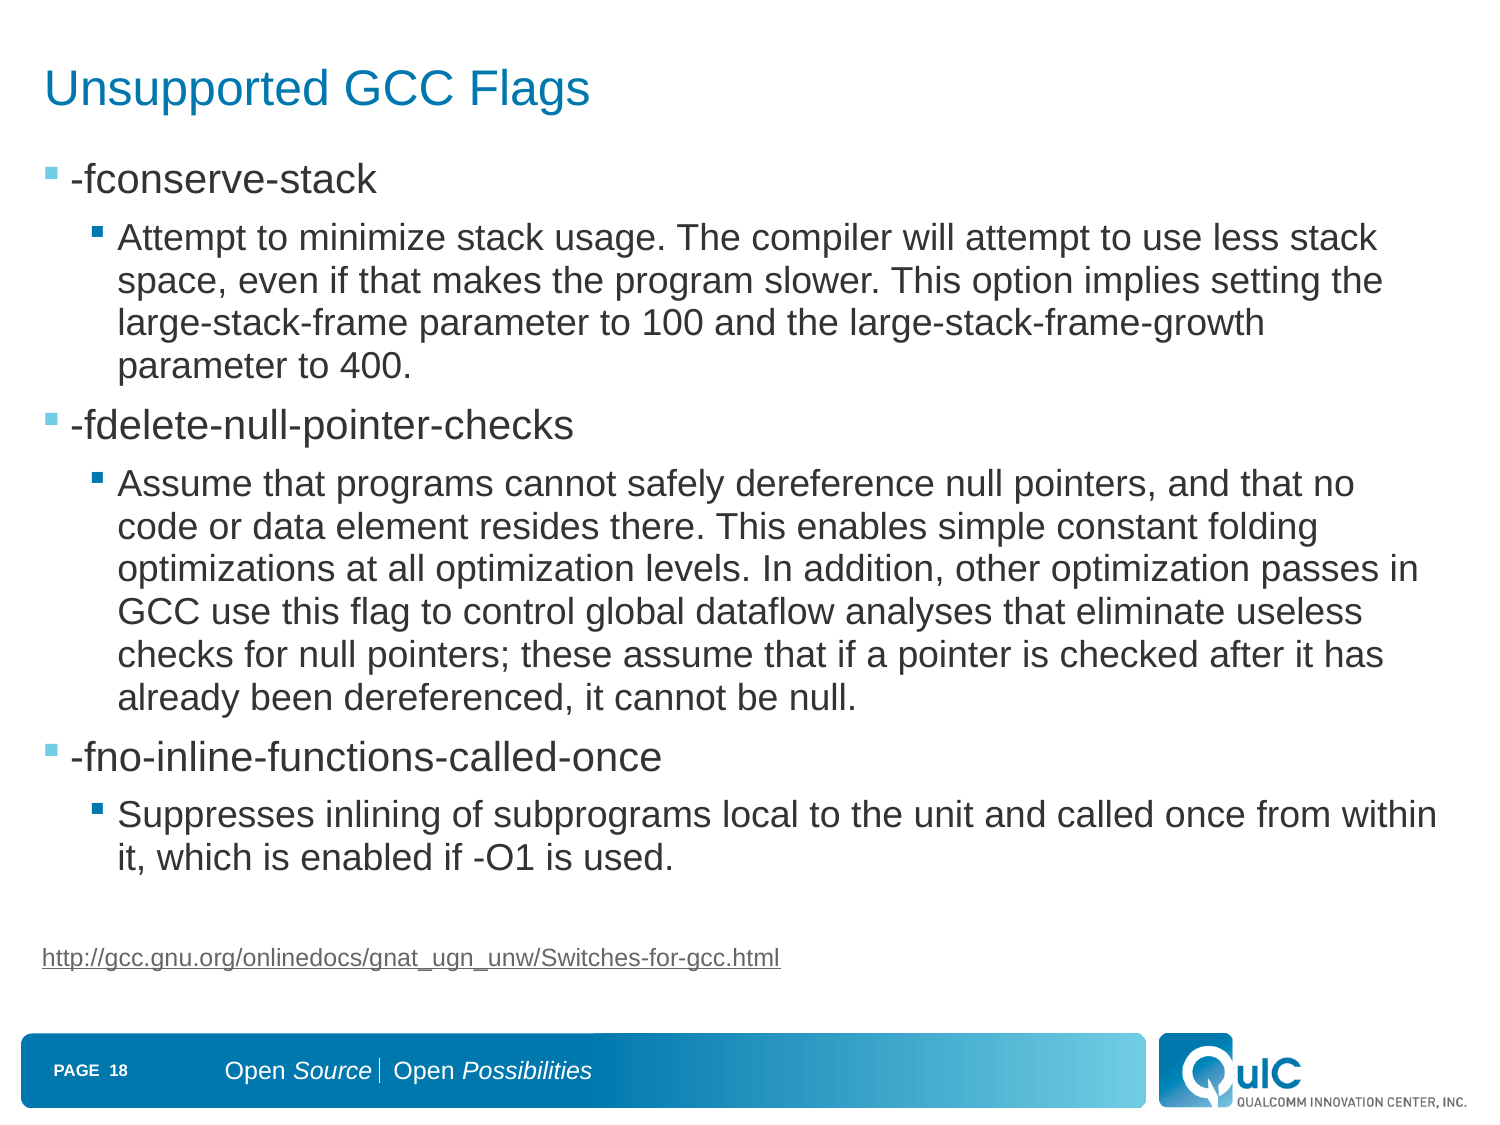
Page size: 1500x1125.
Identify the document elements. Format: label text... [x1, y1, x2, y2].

list -fconserve-stack Attempt to minimize stack usage. The compiler will attempt to use less stack space, even if that makes the program slower. This option implies setting the large-stack-frame parameter to 100 and the large-stack-frame-growth parameter to 400. -fdelete-null-pointer-checks Assume that programs cannot safely dereference null pointers, and that no code or data element resides there. This enables simple constant folding optimizations at all optimization levels. In addition, other optimization passes in GCC use this flag to control global dataflow analyses that eliminate useless checks for null pointers; these assume that if a pointer is checked after it has already been dereferenced, it cannot be null. -fno-inline-functions-called-once Suppresses inlining of subprograms local to the unit and called once from within it, which is enabled if -O1 is used. http://gcc.gnu.org/onlinedocs/gnat_ugn_unw/Switches-for-gcc.html [26, 148, 1457, 1021]
title Unsupported GCC Flags [28, 44, 1462, 138]
picture [1159, 1033, 1482, 1113]
